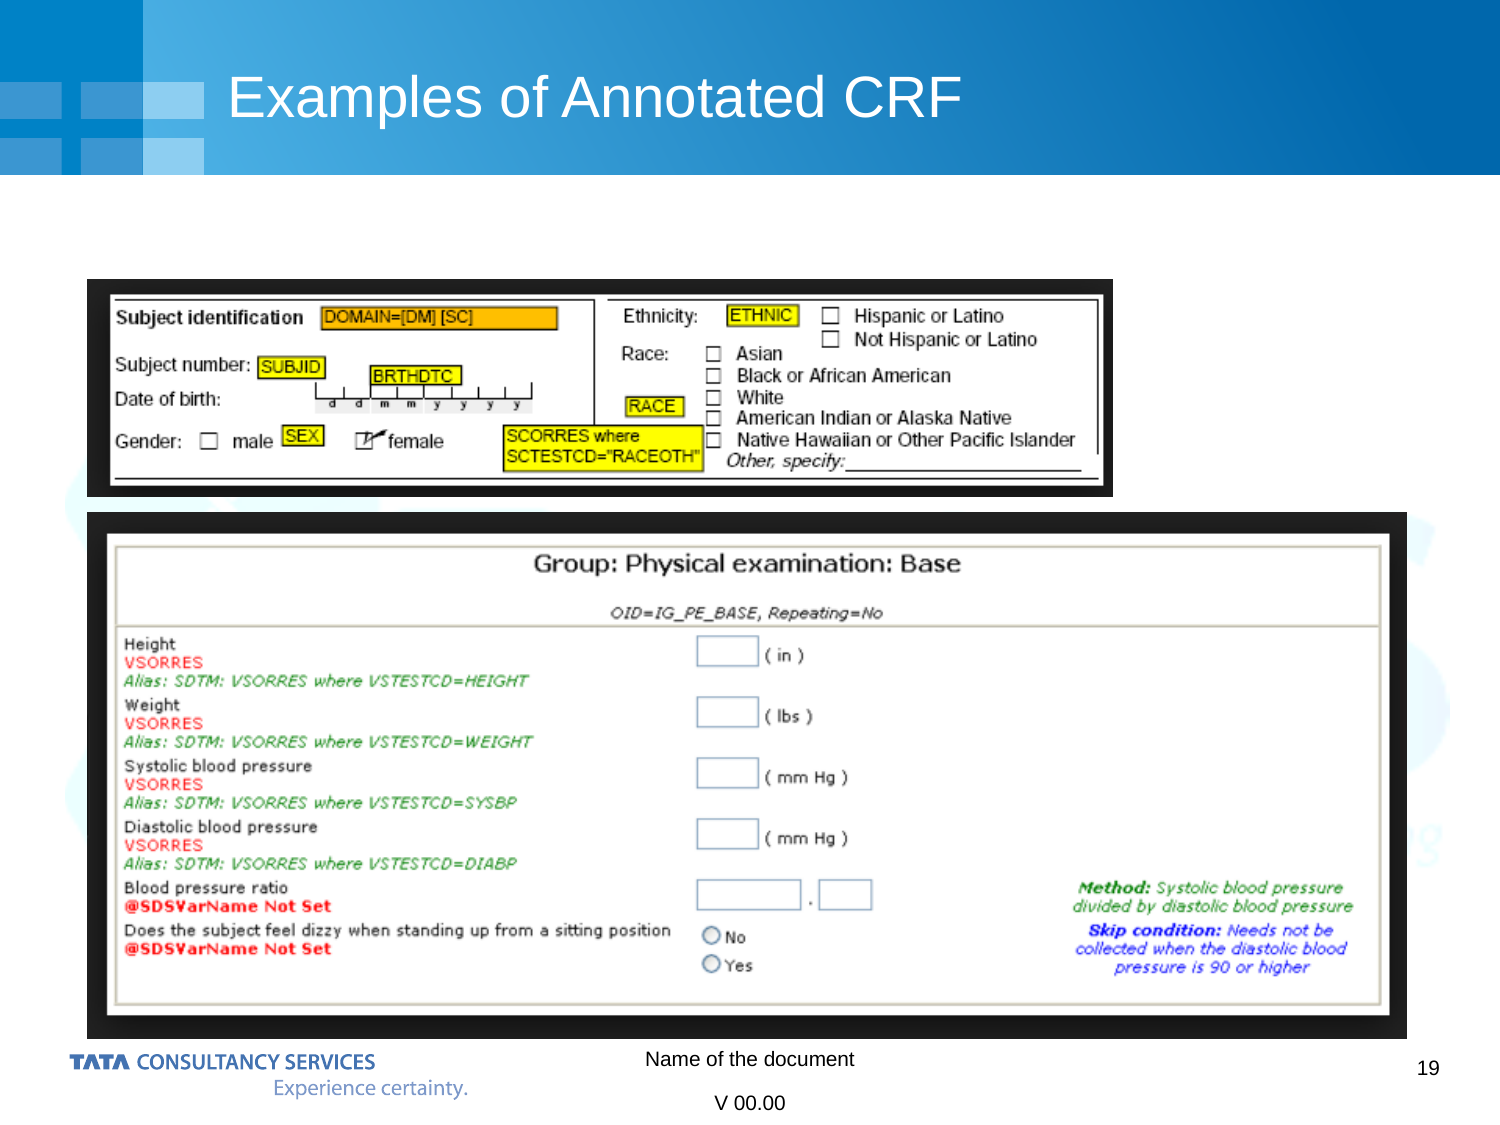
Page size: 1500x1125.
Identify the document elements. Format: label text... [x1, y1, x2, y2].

picture [87, 512, 1407, 1040]
picture [87, 279, 1113, 497]
title Examples of Annotated CRF [212, 54, 1450, 135]
